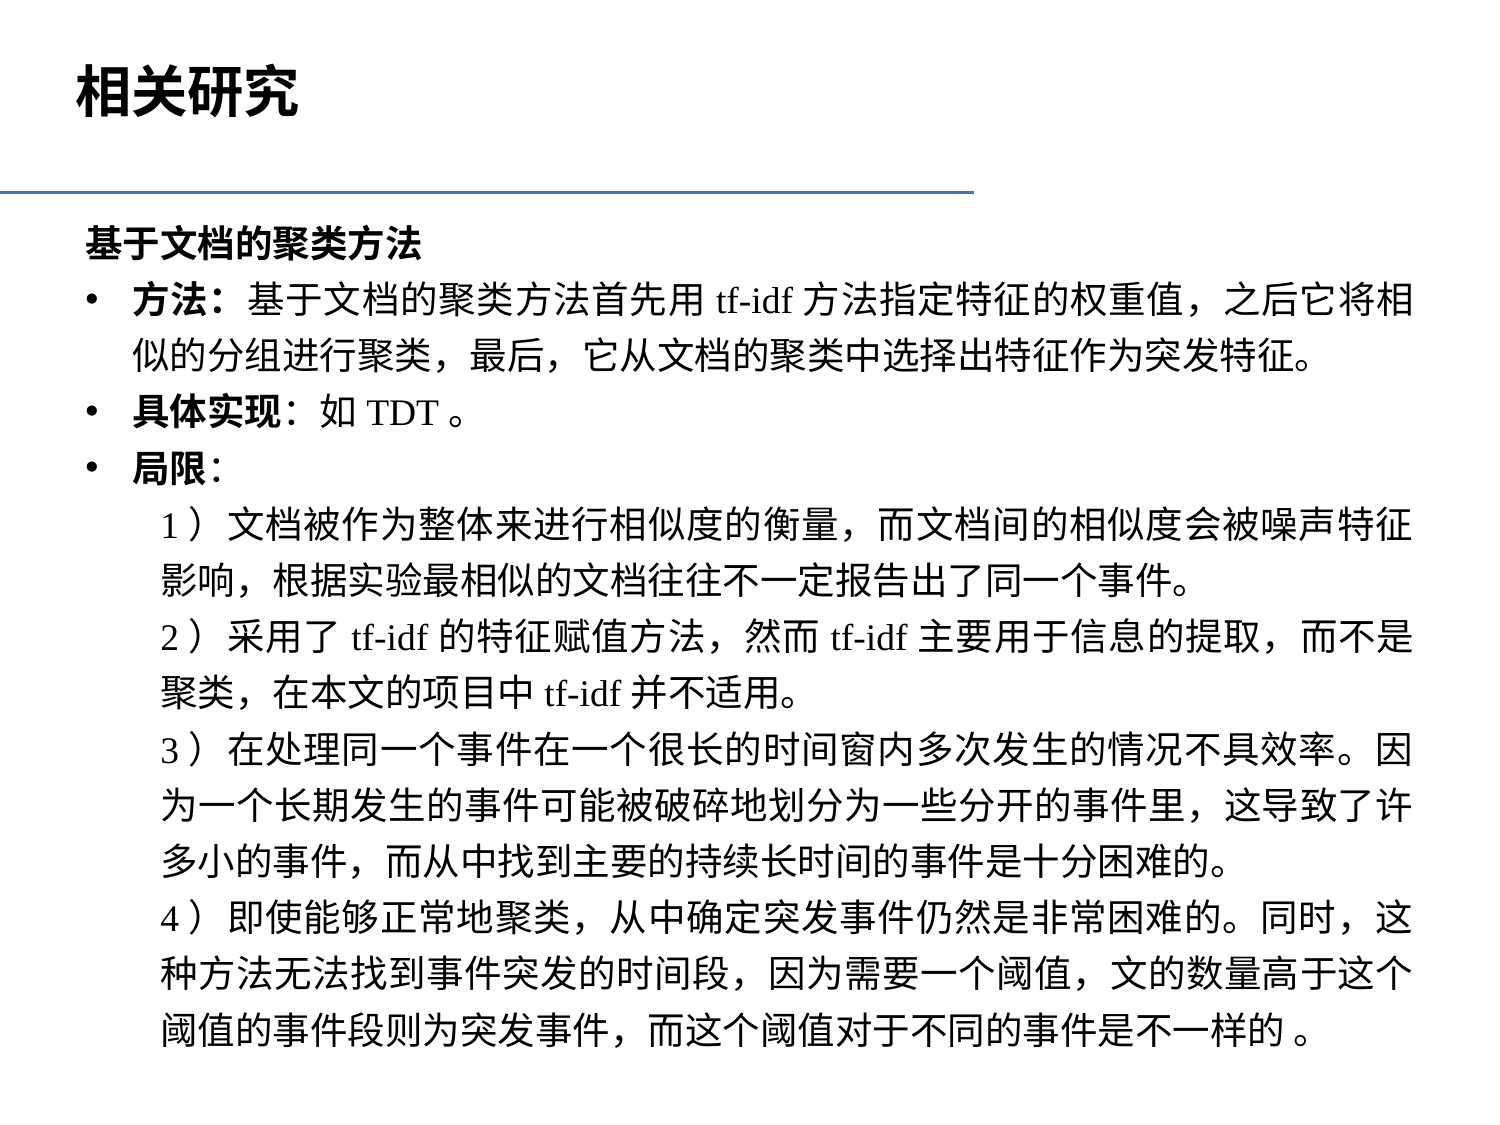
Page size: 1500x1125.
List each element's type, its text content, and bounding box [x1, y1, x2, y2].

list 相关研究 [59, 48, 1265, 156]
text_box 基于文档的聚类方法 方法：基于文档的聚类方法首先用tf-idf方法指定特征的权重值，之后它将相似的分组进行聚类，最后，它从文档的聚类中选择出特征作为突发特征。 具体实现：如TDT。 局限： 1）文档被作为整体来进行相似度的衡量，而文档间的相似度会被噪声特征影响，根据实验最相似的文档往往不一定报告出了同一个事件。 2）采用了tf-idf的特征赋值方法，然而tf-idf主要用于信息的提取，而不是聚类，在本文的项目中tf-idf并不适用。 3）在处理同一个事件在一个很长的时间窗内多次发生的情况不具效率。因为一个长期发生的事件可能被破碎地划分为一些分开的事件里，这导致了许多小的事件，而从中找到主要的持续长时间的事件是十分困难的。 4）即使能够正常地聚类，从中确定突发事件仍然是非常困难的。同时，这种方法无法找到事件突发的时间段，因为需要一个阈值，文的数量高于这个阈值的事件段则为突发事件，而这个阈值对于不同的事件是不一样的 。 [70, 201, 1430, 1116]
